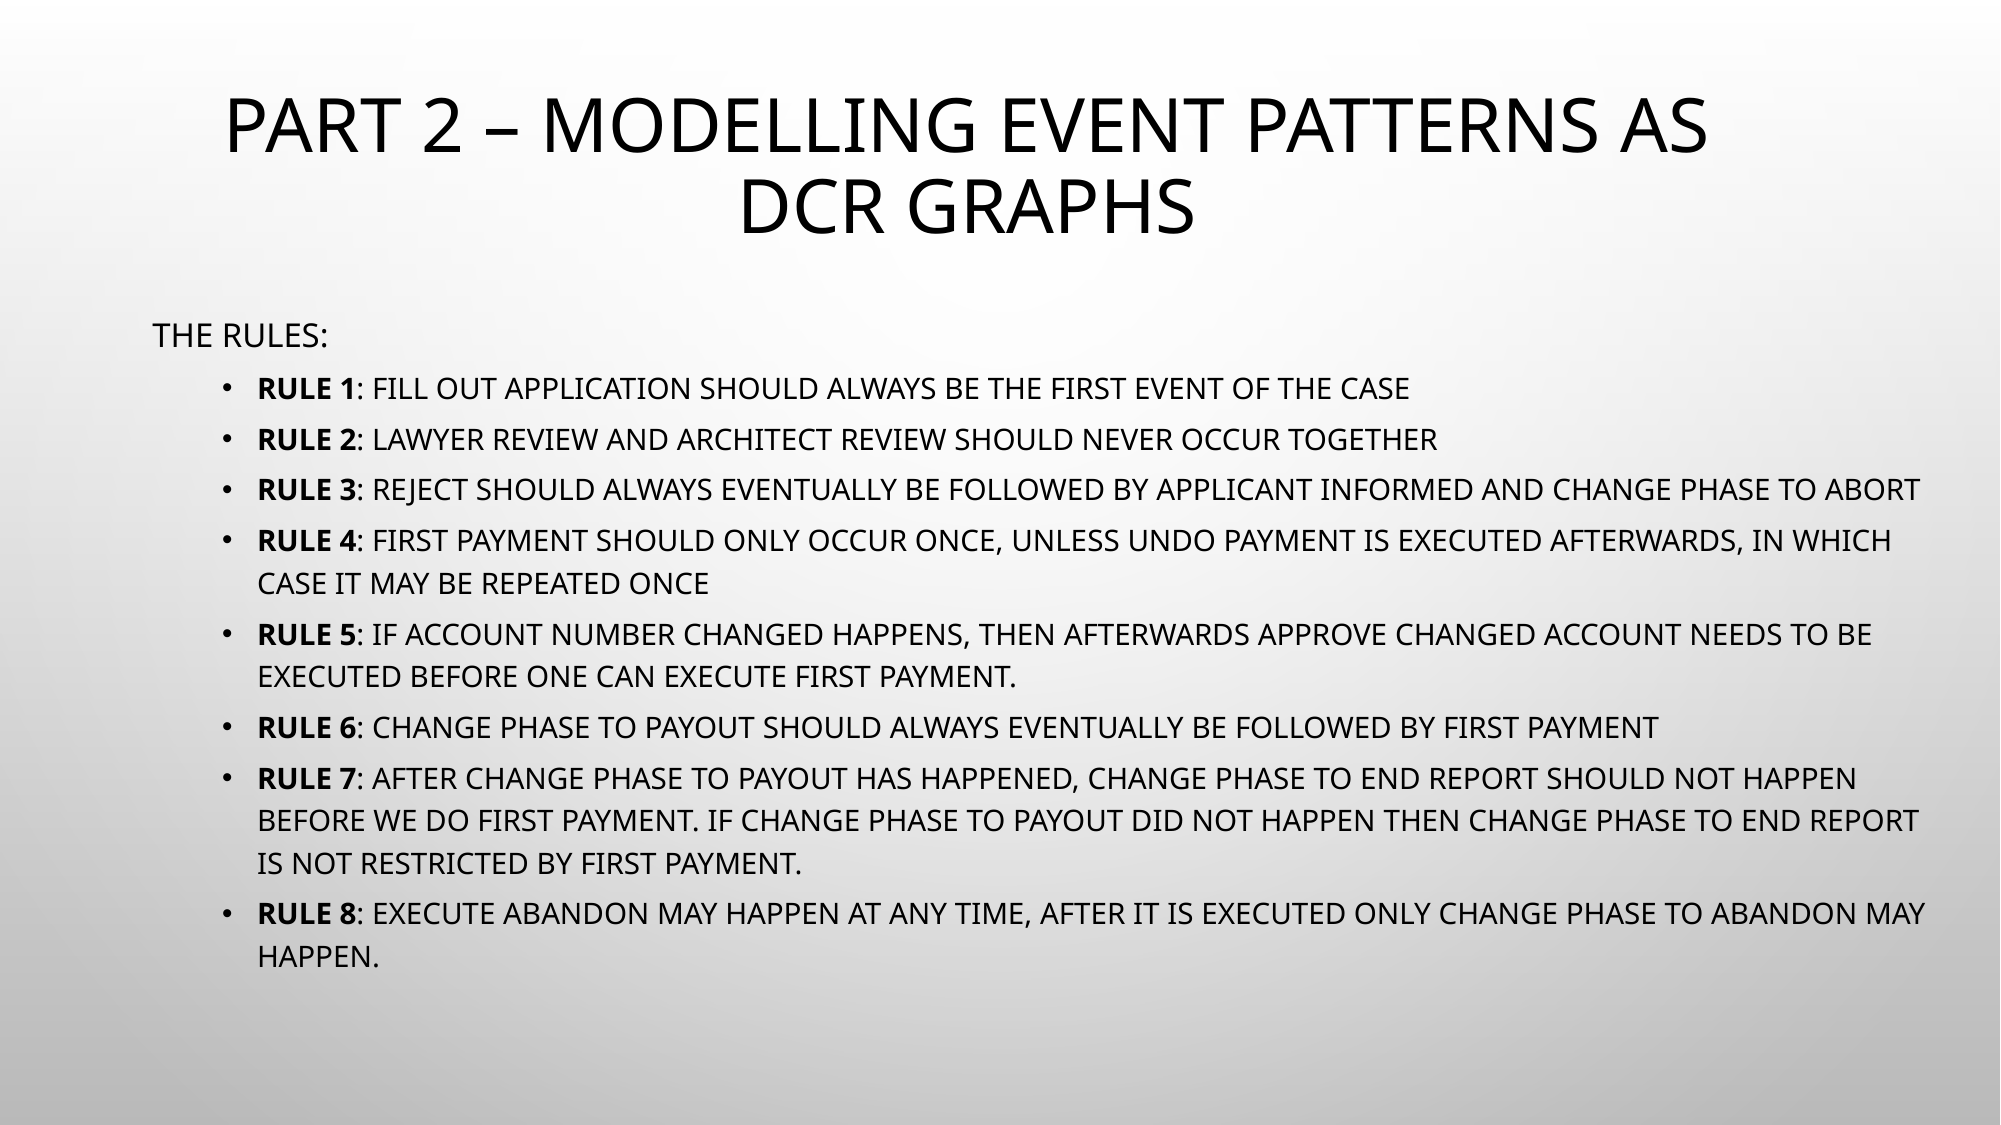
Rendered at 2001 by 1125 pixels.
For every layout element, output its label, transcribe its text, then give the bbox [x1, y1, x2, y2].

picture [0, 0, 2000, 1125]
title Part 2 – modelling event patterns as DCR graphs [137, 59, 1798, 278]
list The rules: Rule 1: Fill out application should always be the first event of the case Rule 2: Lawyer Review and Architect Review should never occur together Rule 3: Reject should always eventually be followed by Applicant informed and Change phase to Abort Rule 4: First payment should only occur once, unless Undo payment is executed afterwards, in which case it may be repeated once Rule 5: If Account number changed happens, then afterwards Approve changed account needs to be executed before one can execute First payment. Rule 6: Change Phase to Payout should always eventually be followed by First payment Rule 7: After Change Phase to Payout has happened, Change Phase to End Report should not happen before we do First Payment. If Change Phase to Payout did not happen then Change Phase to End Report is not restricted by First payment. Rule 8: Execute Abandon may happen at any time, after it is executed only Change phase to Abandon may happen. [137, 299, 1955, 1014]
